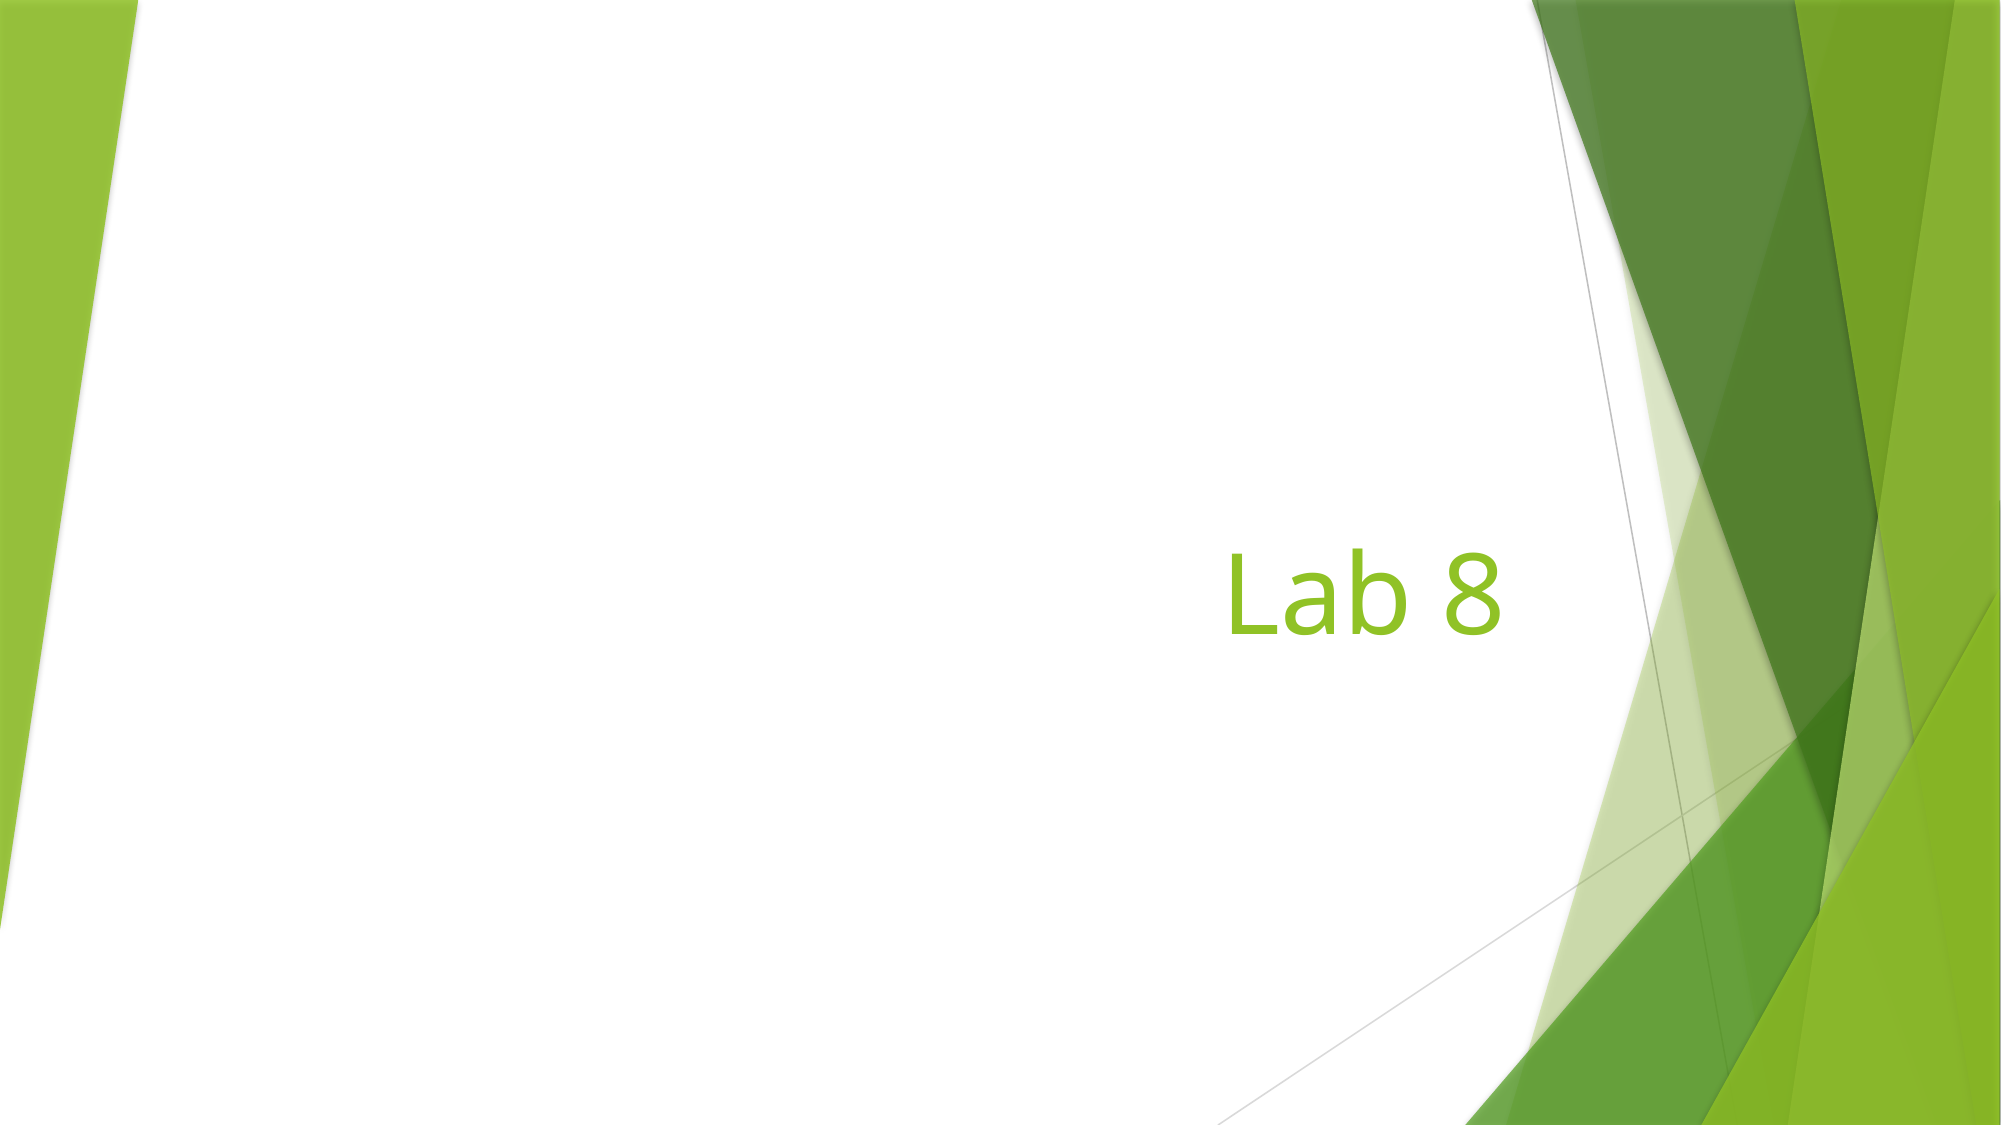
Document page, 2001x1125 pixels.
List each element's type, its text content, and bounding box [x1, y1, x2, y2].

title Lab 8 [247, 394, 1522, 665]
